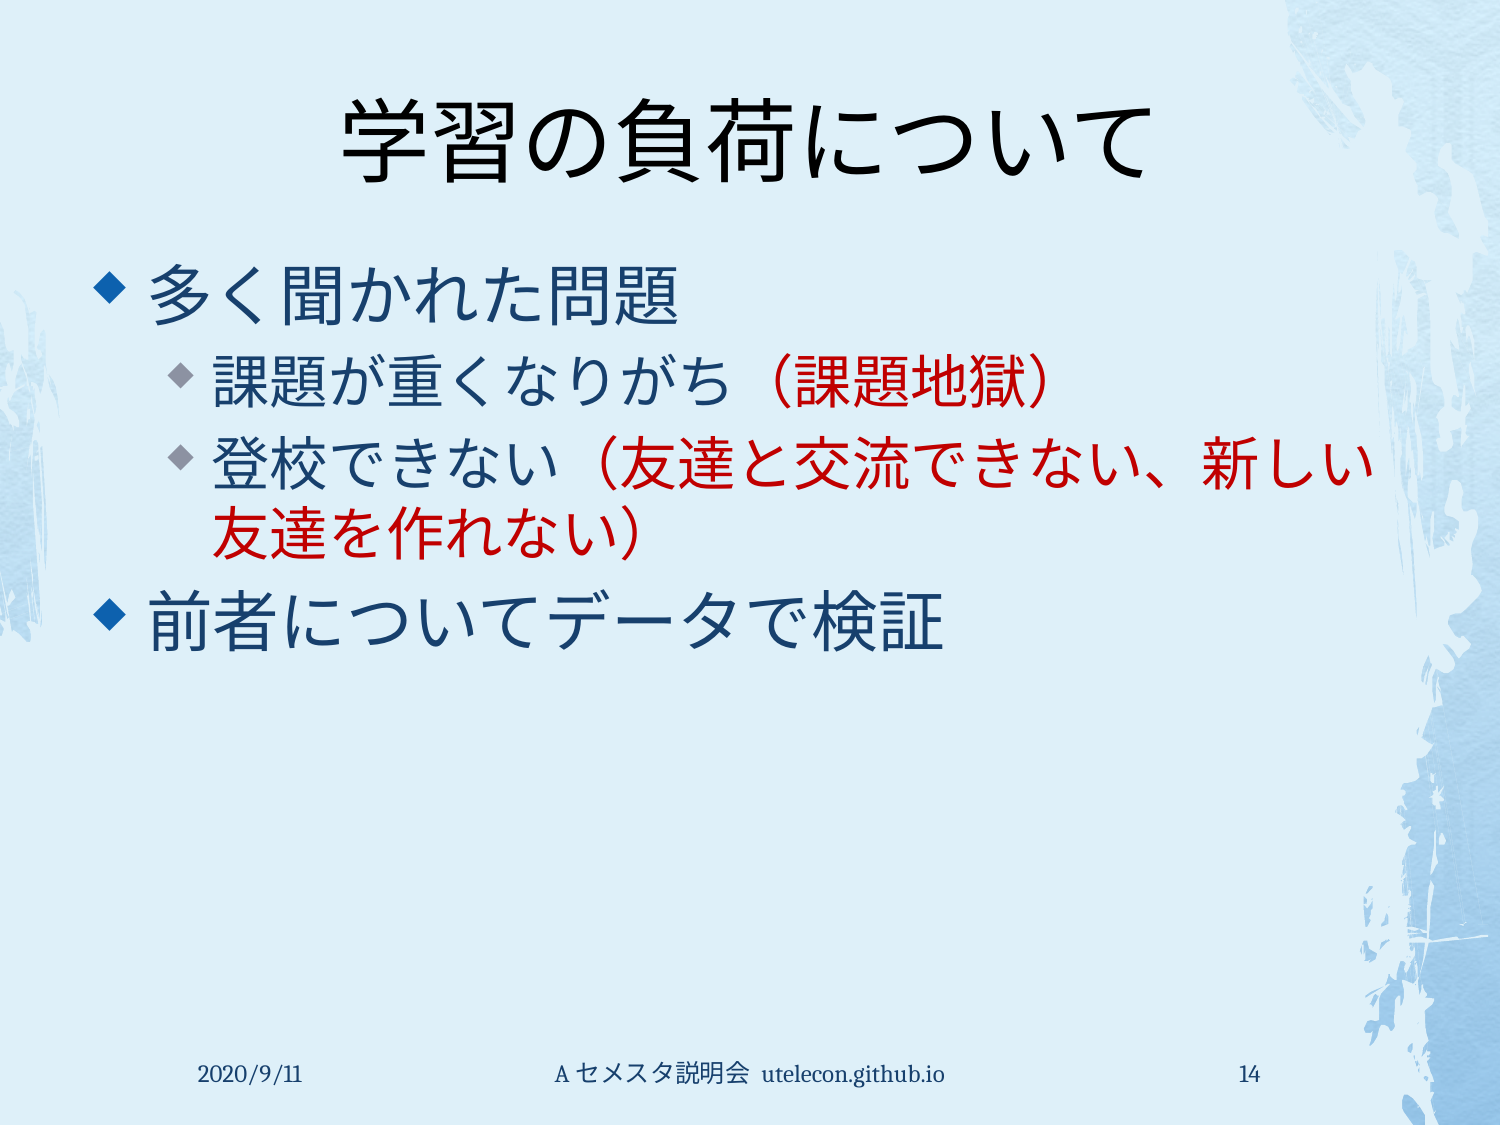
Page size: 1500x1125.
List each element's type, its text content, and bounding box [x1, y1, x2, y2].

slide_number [75, 1042, 425, 1103]
footer Aセメスタ説明会 utelecon.github.io [512, 1042, 988, 1103]
slide_number 14 [1074, 1042, 1425, 1103]
title 学習の負荷について [75, 45, 1425, 233]
list 多く聞かれた問題 課題が重くなりがち（課題地獄） 登校できない（友達と交流できない、新しい友達を作れない） 前者についてデータで検証 [75, 246, 1425, 989]
